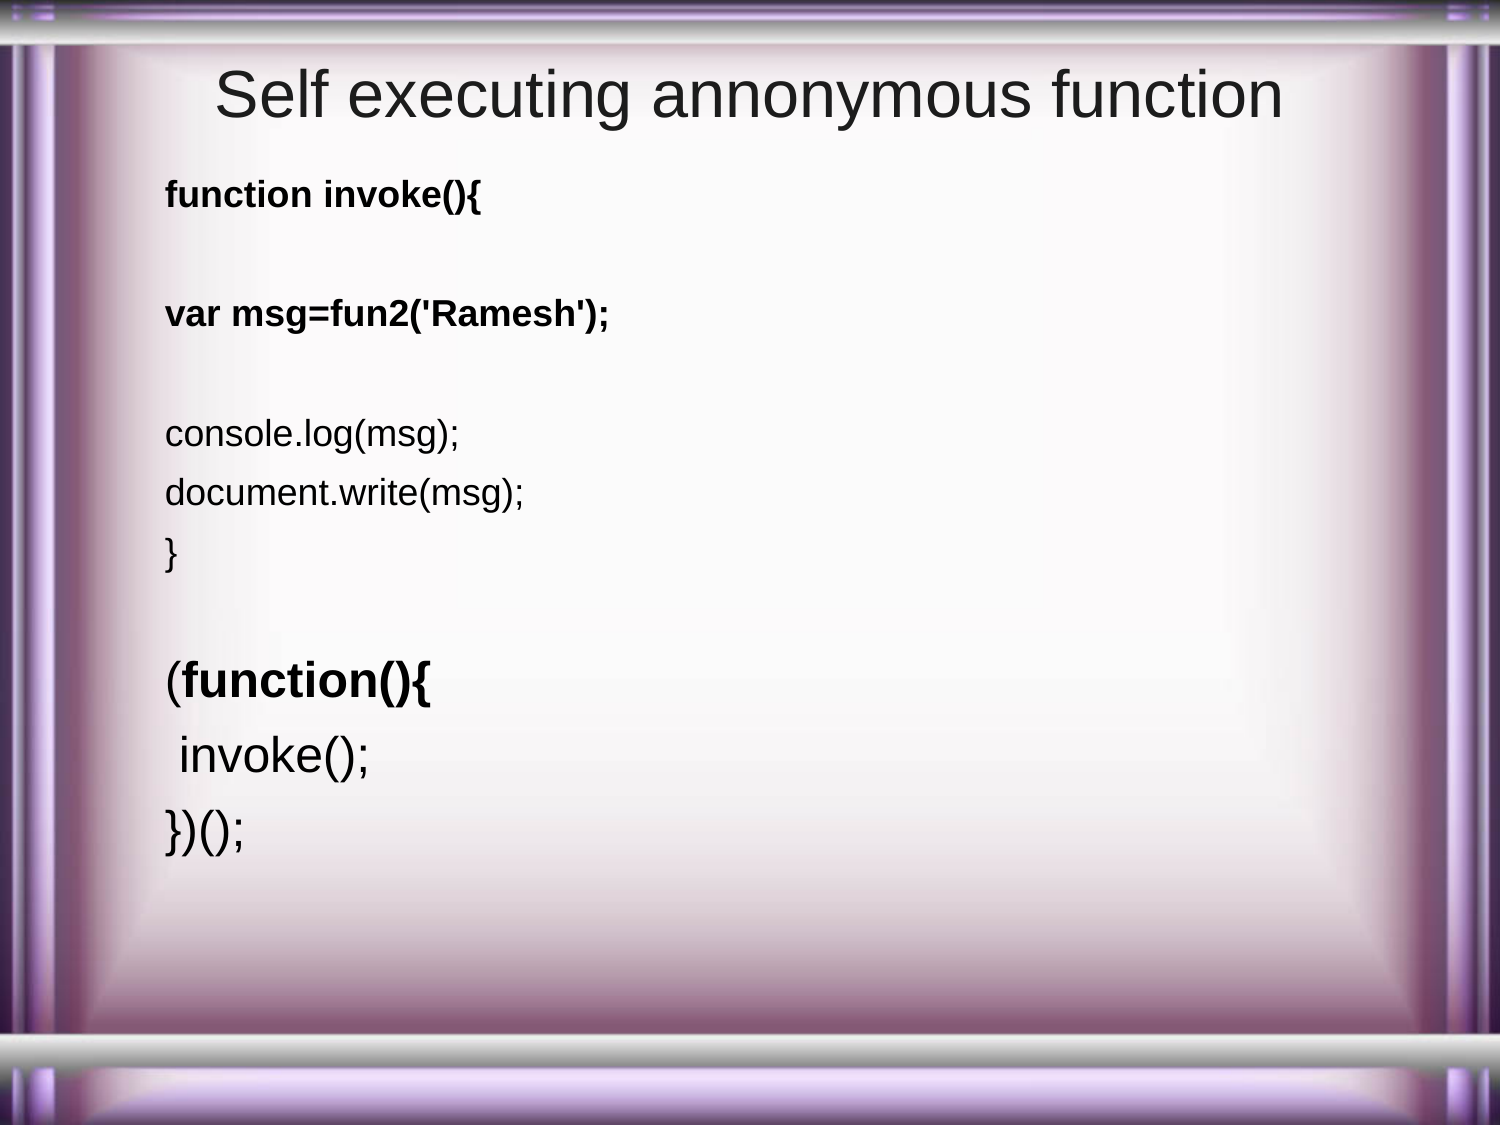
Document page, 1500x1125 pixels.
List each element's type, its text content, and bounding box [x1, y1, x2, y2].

title Self executing annonymous function [75, 43, 1425, 139]
list function invoke(){ var msg=fun2('Ramesh'); console.log(msg); document.write(msg); } (function(){ invoke(); })(); [75, 162, 1425, 1005]
picture [0, 0, 1500, 1125]
